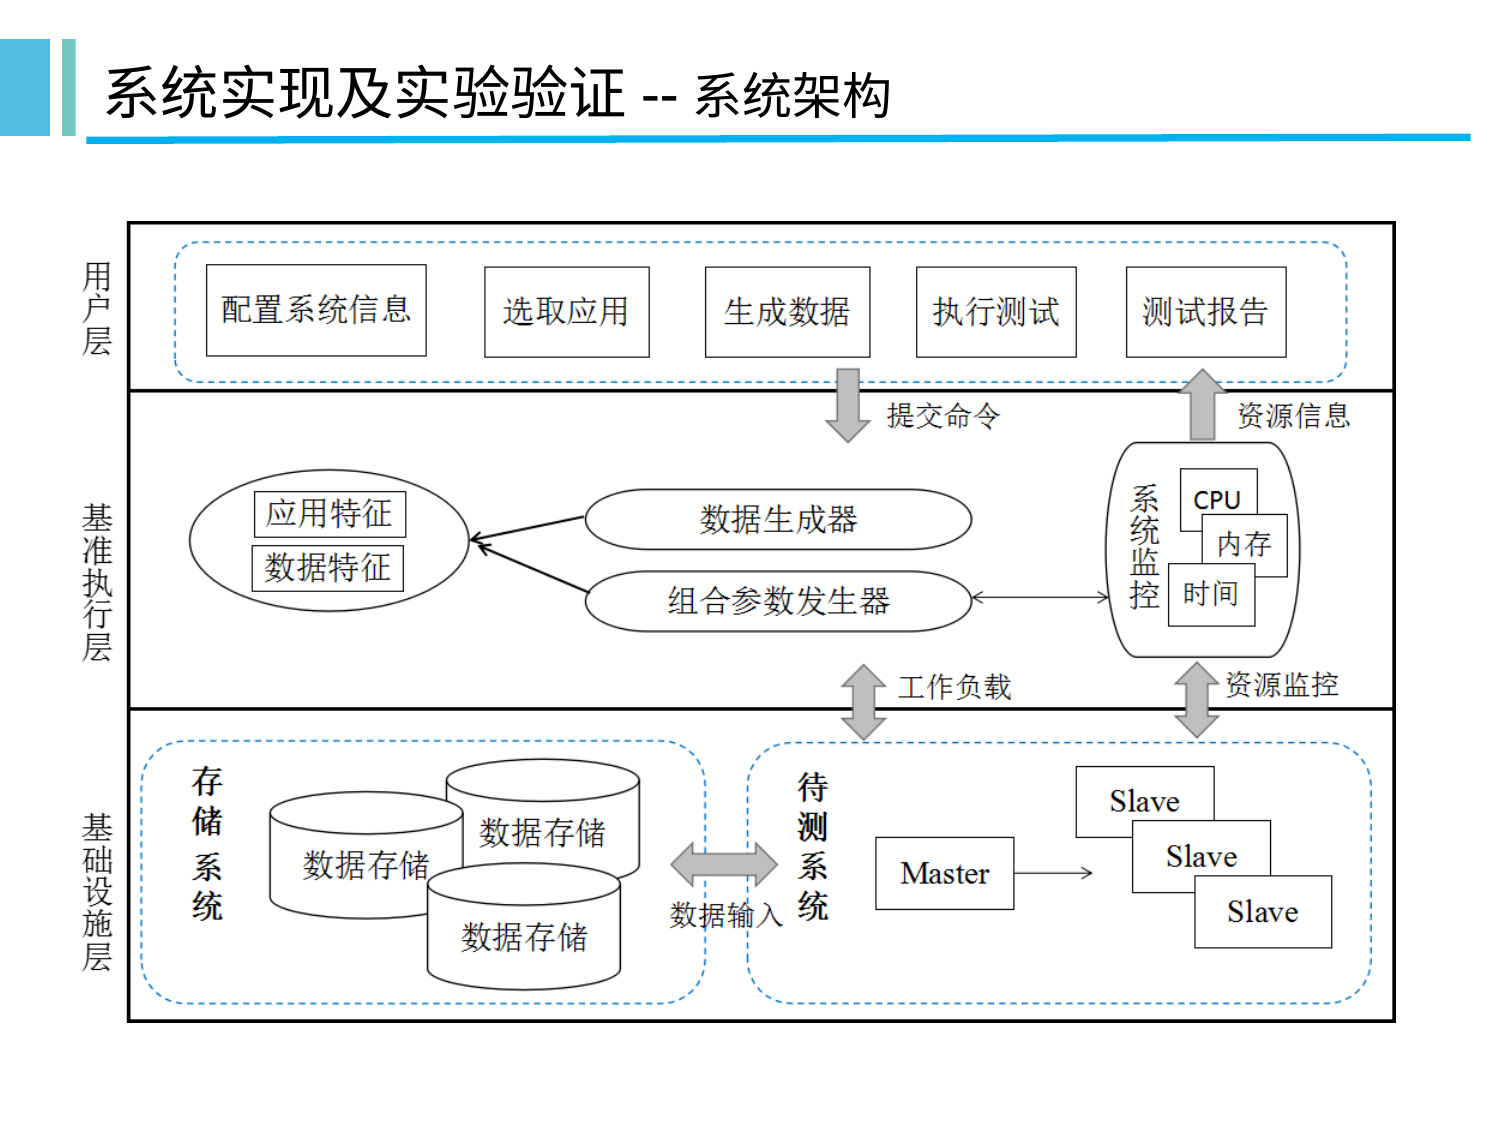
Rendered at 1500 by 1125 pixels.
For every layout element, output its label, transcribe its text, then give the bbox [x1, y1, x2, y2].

title 系统实现及实验验证--系统架构 [87, 39, 1426, 136]
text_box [86, 137, 1471, 141]
picture [67, 221, 1396, 1023]
